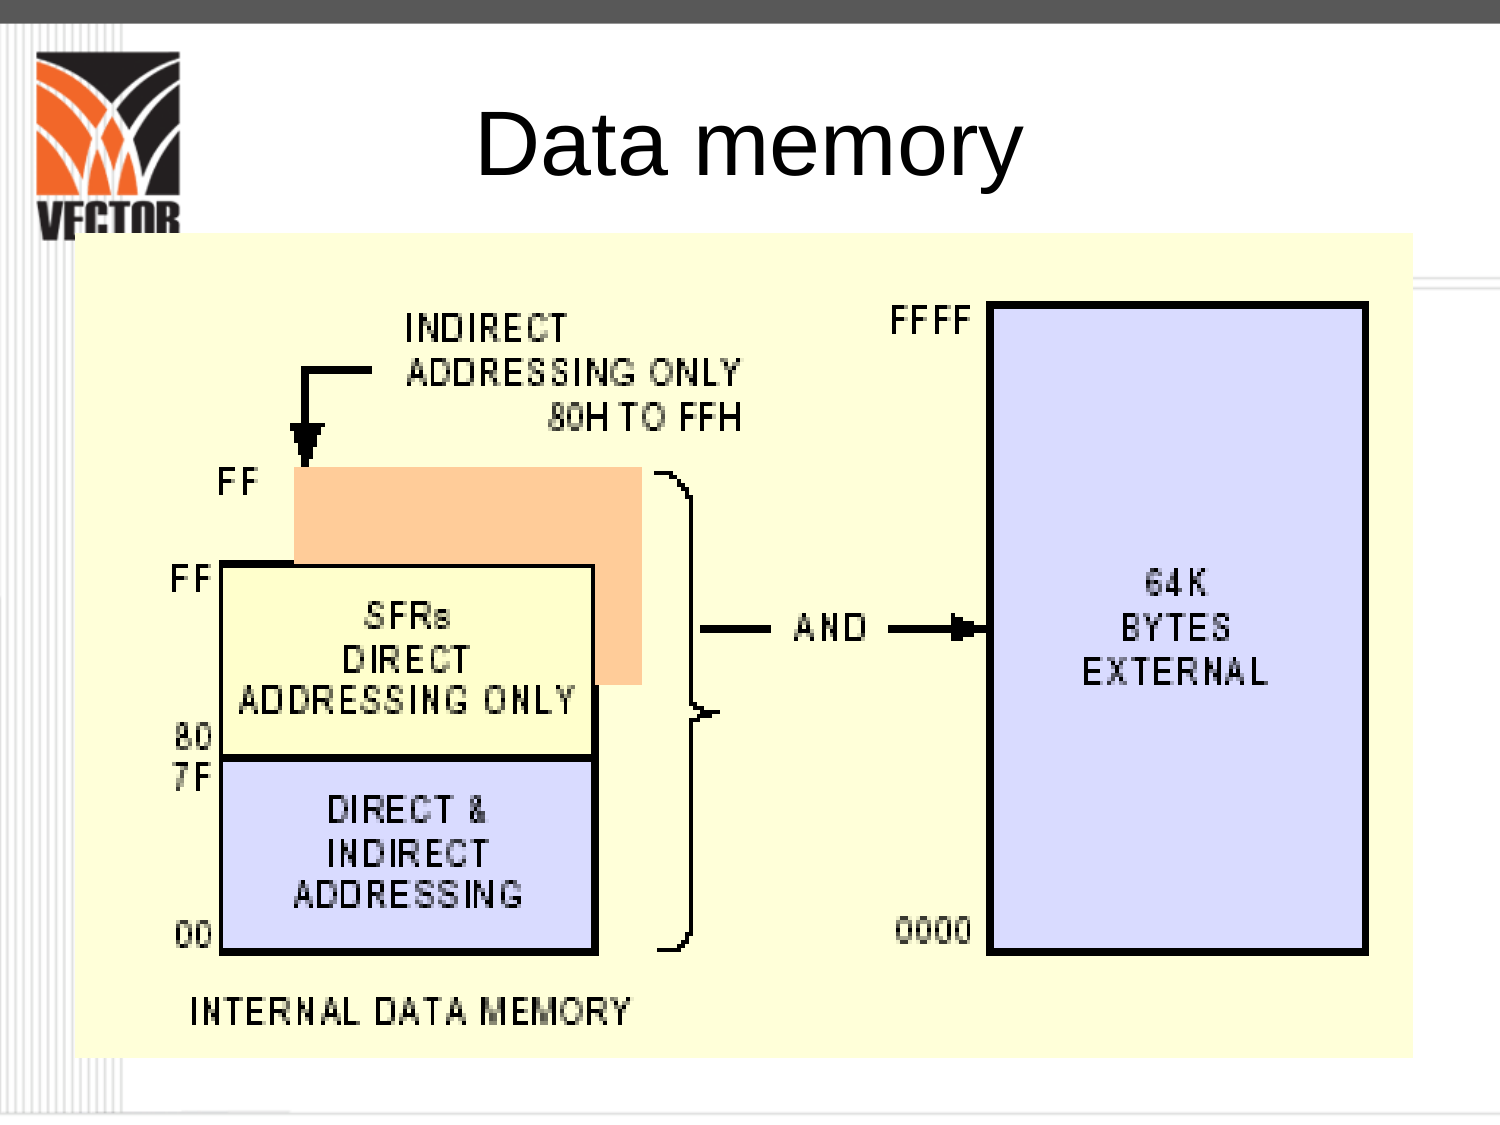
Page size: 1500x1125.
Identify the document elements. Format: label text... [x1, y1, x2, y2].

picture [0, 0, 1500, 1125]
title Data memory [75, 45, 1425, 233]
